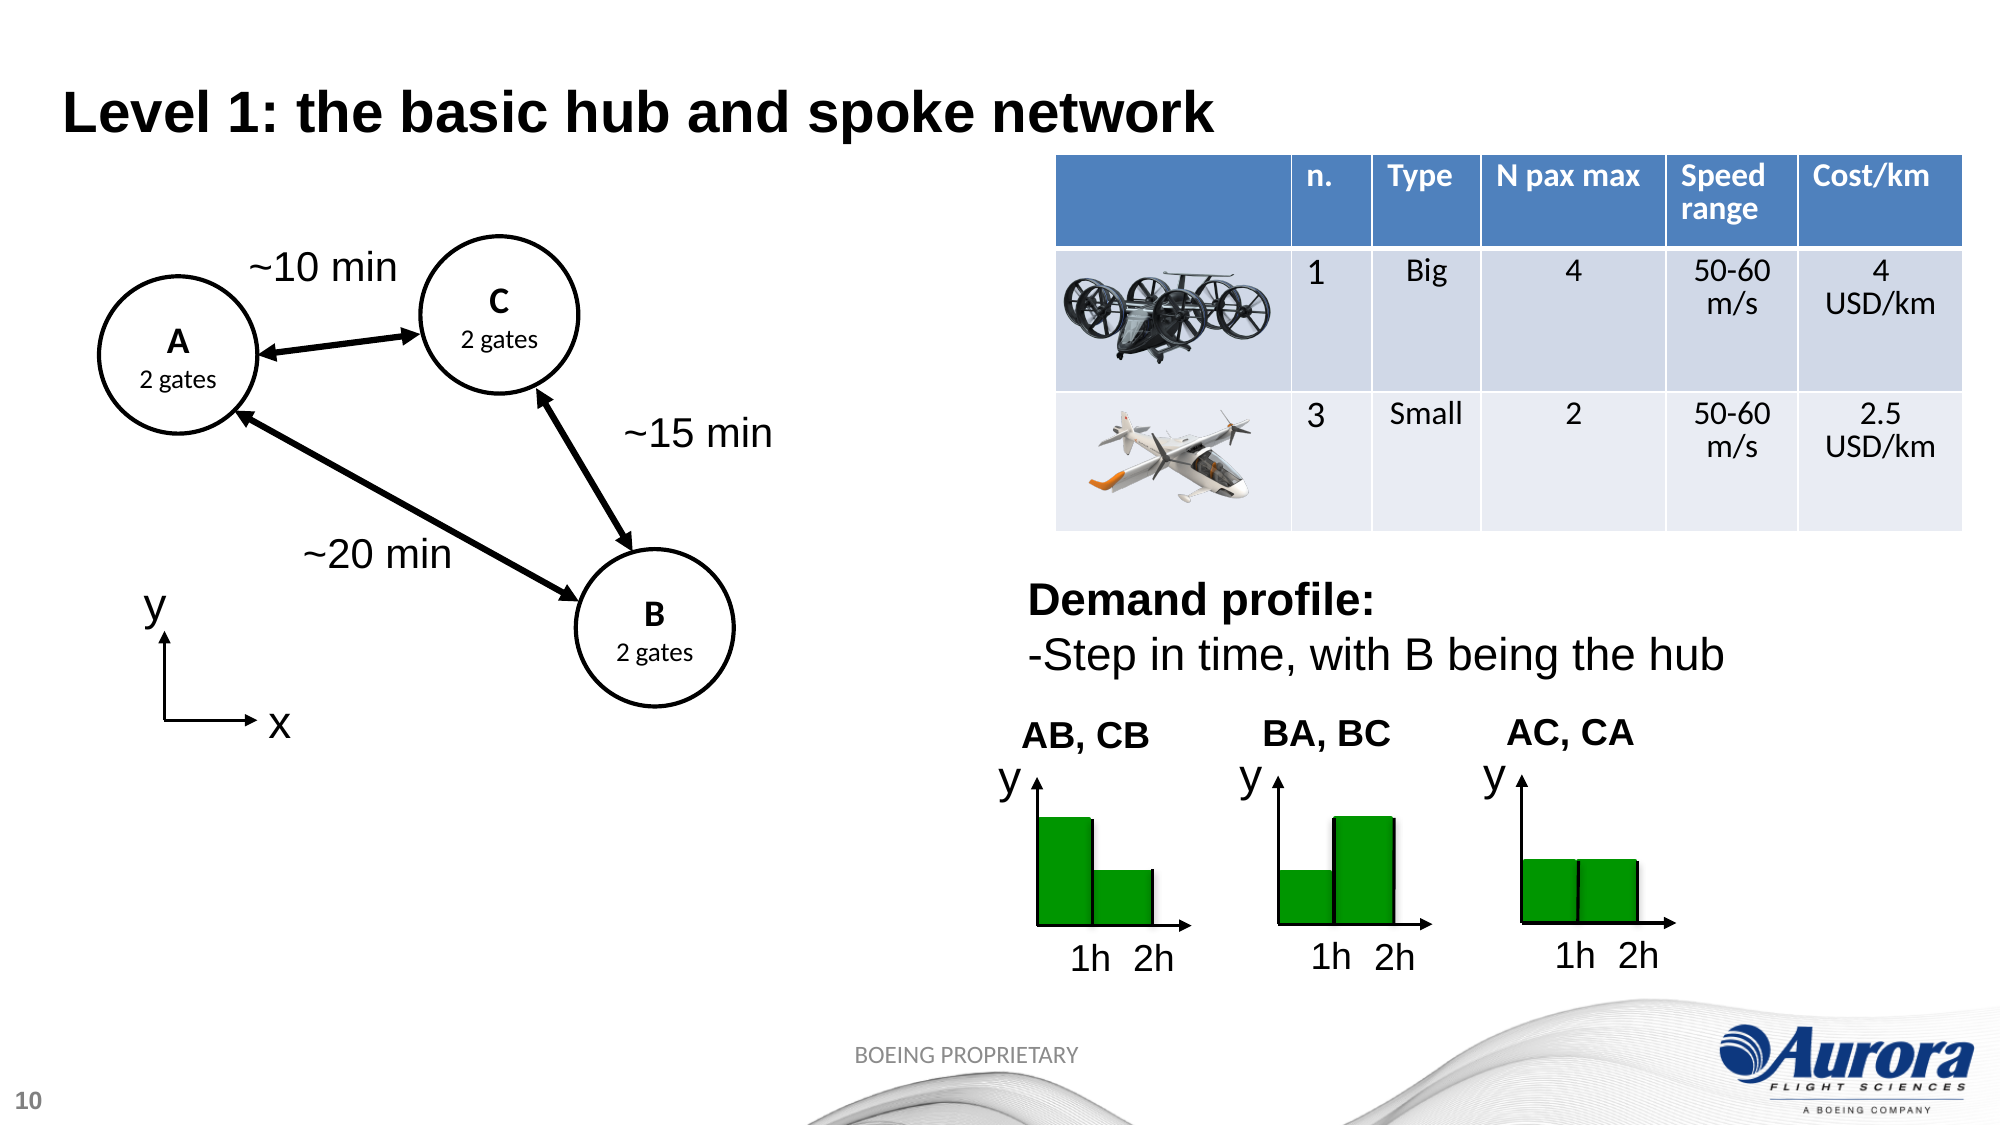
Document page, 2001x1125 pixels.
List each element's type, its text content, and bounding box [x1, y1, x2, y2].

text_box 2h [1118, 926, 1196, 987]
table_cell 1 [1311, 251, 1371, 391]
table_cell 2 [1482, 393, 1665, 531]
text_box AB, CB [1006, 703, 1192, 763]
text_box Demand profile: -Step in time, with B being the hub [1012, 562, 1977, 693]
table_header Cost/km [1799, 155, 1962, 246]
text_box 1h [1295, 932, 1359, 985]
text_box B 2 gates [573, 546, 736, 709]
text_box C 2 gates [418, 234, 581, 396]
table_cell [1056, 410, 1291, 531]
text_box y [1227, 738, 1255, 809]
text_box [535, 387, 633, 552]
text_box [233, 410, 580, 602]
text_box [1282, 870, 1327, 923]
text_box y [986, 739, 1014, 810]
table_header Speed range [1667, 155, 1797, 246]
text_box BA, BC [1247, 701, 1433, 762]
table_cell Small [1373, 393, 1480, 531]
table_cell 50-60 m/s [1667, 393, 1797, 531]
table_cell 4 USD/km [1799, 251, 1962, 391]
text_box y [1471, 737, 1499, 808]
text_box 2h [1359, 925, 1437, 986]
text_box AC, CA [1491, 700, 1677, 761]
text_box [1333, 816, 1393, 923]
table_header Type [1373, 155, 1480, 246]
picture [500, 990, 2000, 1125]
text_box [1526, 859, 1576, 921]
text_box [257, 333, 421, 356]
text_box [1576, 859, 1637, 921]
table_cell Big [1373, 251, 1480, 391]
text_box 2h [1602, 924, 1681, 984]
text_box [1042, 817, 1091, 924]
text_box x [256, 684, 284, 755]
text_box [1099, 870, 1148, 924]
text_box 1h [1539, 931, 1602, 984]
text_box ~10 min [233, 231, 445, 297]
table_cell 2.5 USD/km [1799, 393, 1962, 531]
title Level 1: the basic hub and spoke network [47, 18, 1848, 201]
text_box A 2 gates [96, 274, 260, 436]
table_header N pax max [1482, 155, 1665, 246]
picture [1076, 407, 1272, 505]
table_cell 4 [1482, 251, 1665, 391]
table_header [1056, 155, 1291, 231]
table_header n. [1292, 155, 1371, 246]
text_box 1h [1054, 933, 1118, 987]
text_box ~15 min [637, 398, 820, 464]
table_cell 3 [1292, 393, 1371, 531]
picture [1005, 233, 1306, 403]
text_box y [131, 567, 159, 638]
table_cell 50-60 m/s [1667, 251, 1797, 391]
